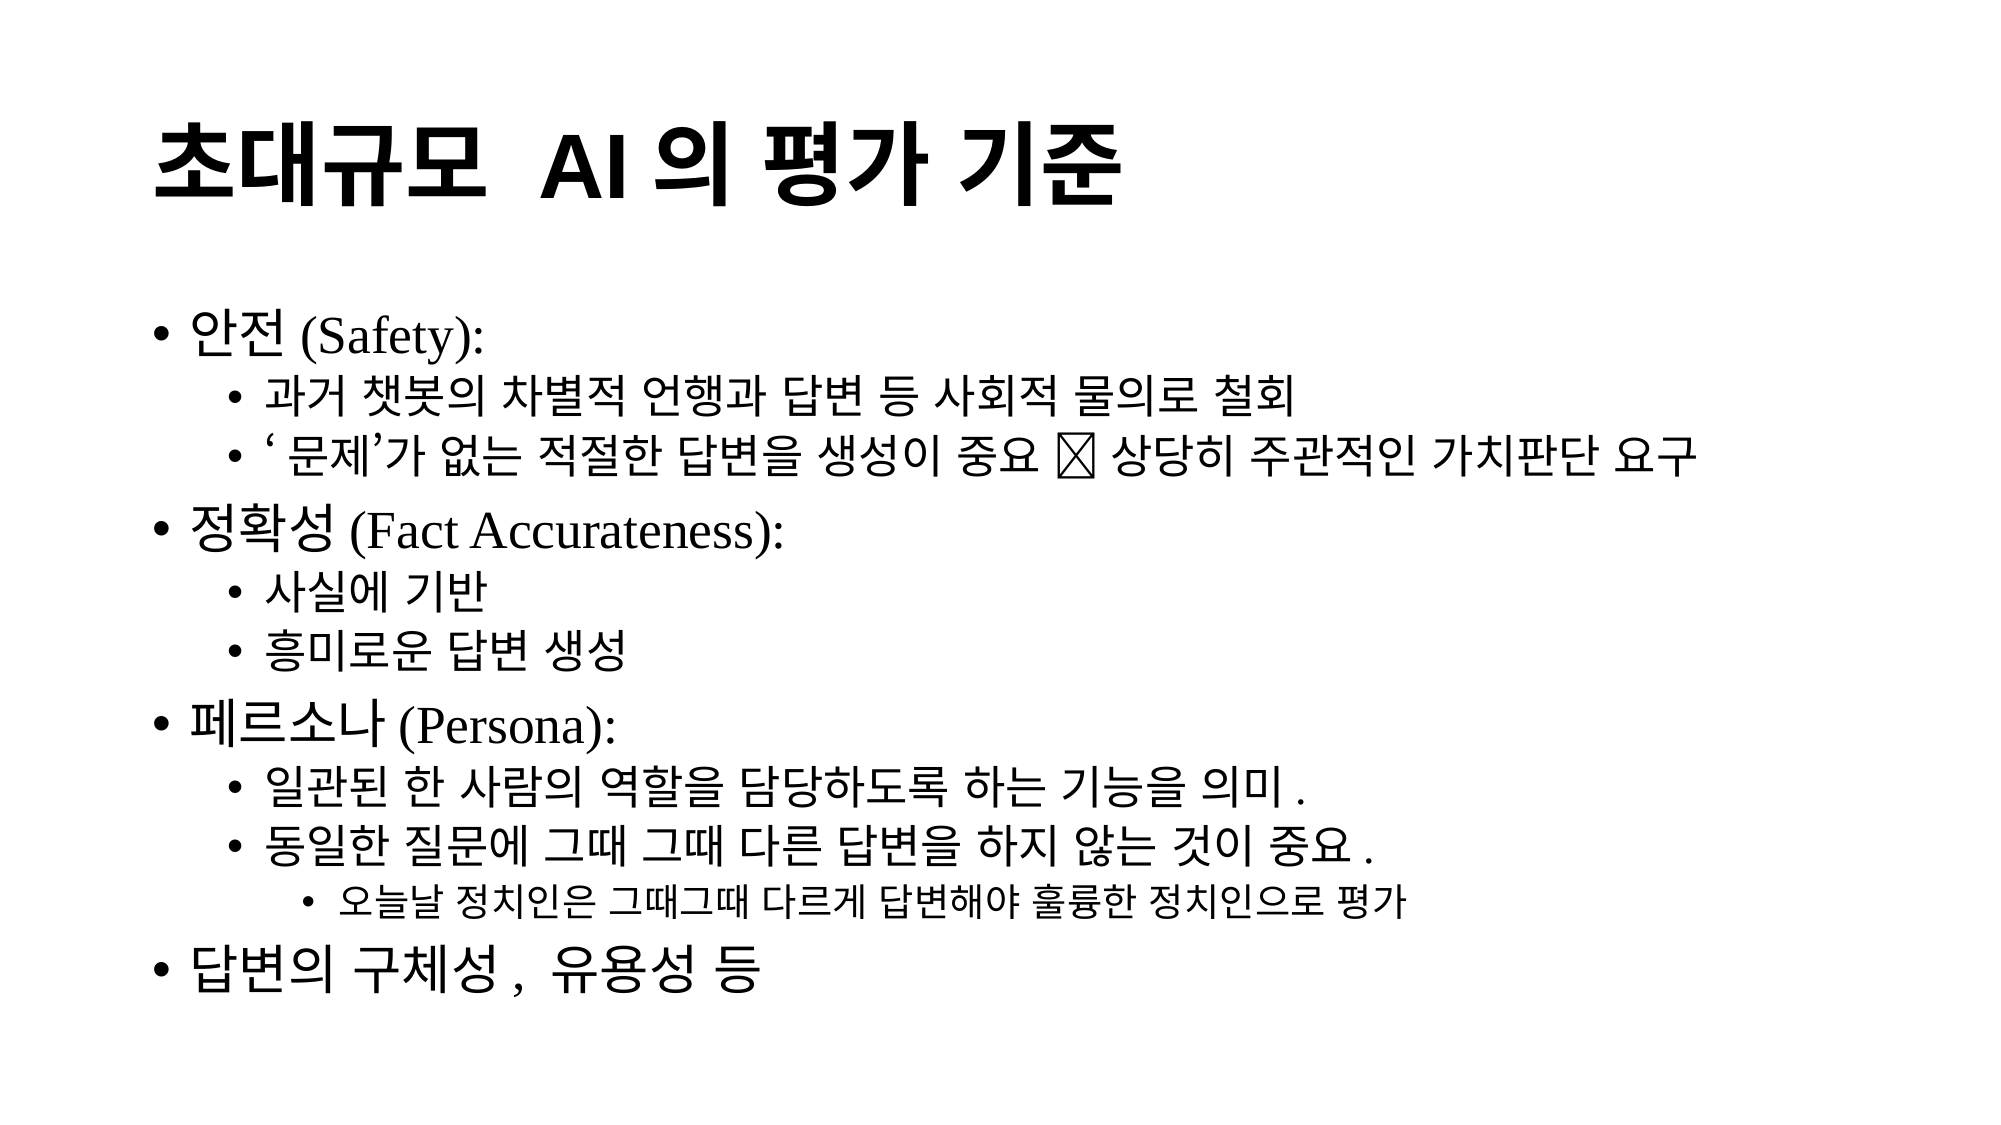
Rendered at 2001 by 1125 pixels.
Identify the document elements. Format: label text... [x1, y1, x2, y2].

list 안전(Safety): 과거 챗봇의 차별적 언행과 답변 등 사회적 물의로 철회 ‘문제’가 없는 적절한 답변을 생성이 중요  상당히 주관적인 가치판단 요구 정확성(Fact Accurateness): 사실에 기반 흥미로운 답변 생성 페르소나(Persona): 일관된 한 사람의 역할을 담당하도록 하는 기능을 의미. 동일한 질문에 그때 그때 다른 답변을 하지 않는 것이 중요. 오늘날 정치인은 그때그때 다르게 답변해야 훌륭한 정치인으로 평가 답변의 구체성, 유용성 등 [137, 299, 1863, 1014]
title 초대규모 AI의 평가 기준 [137, 59, 1863, 278]
